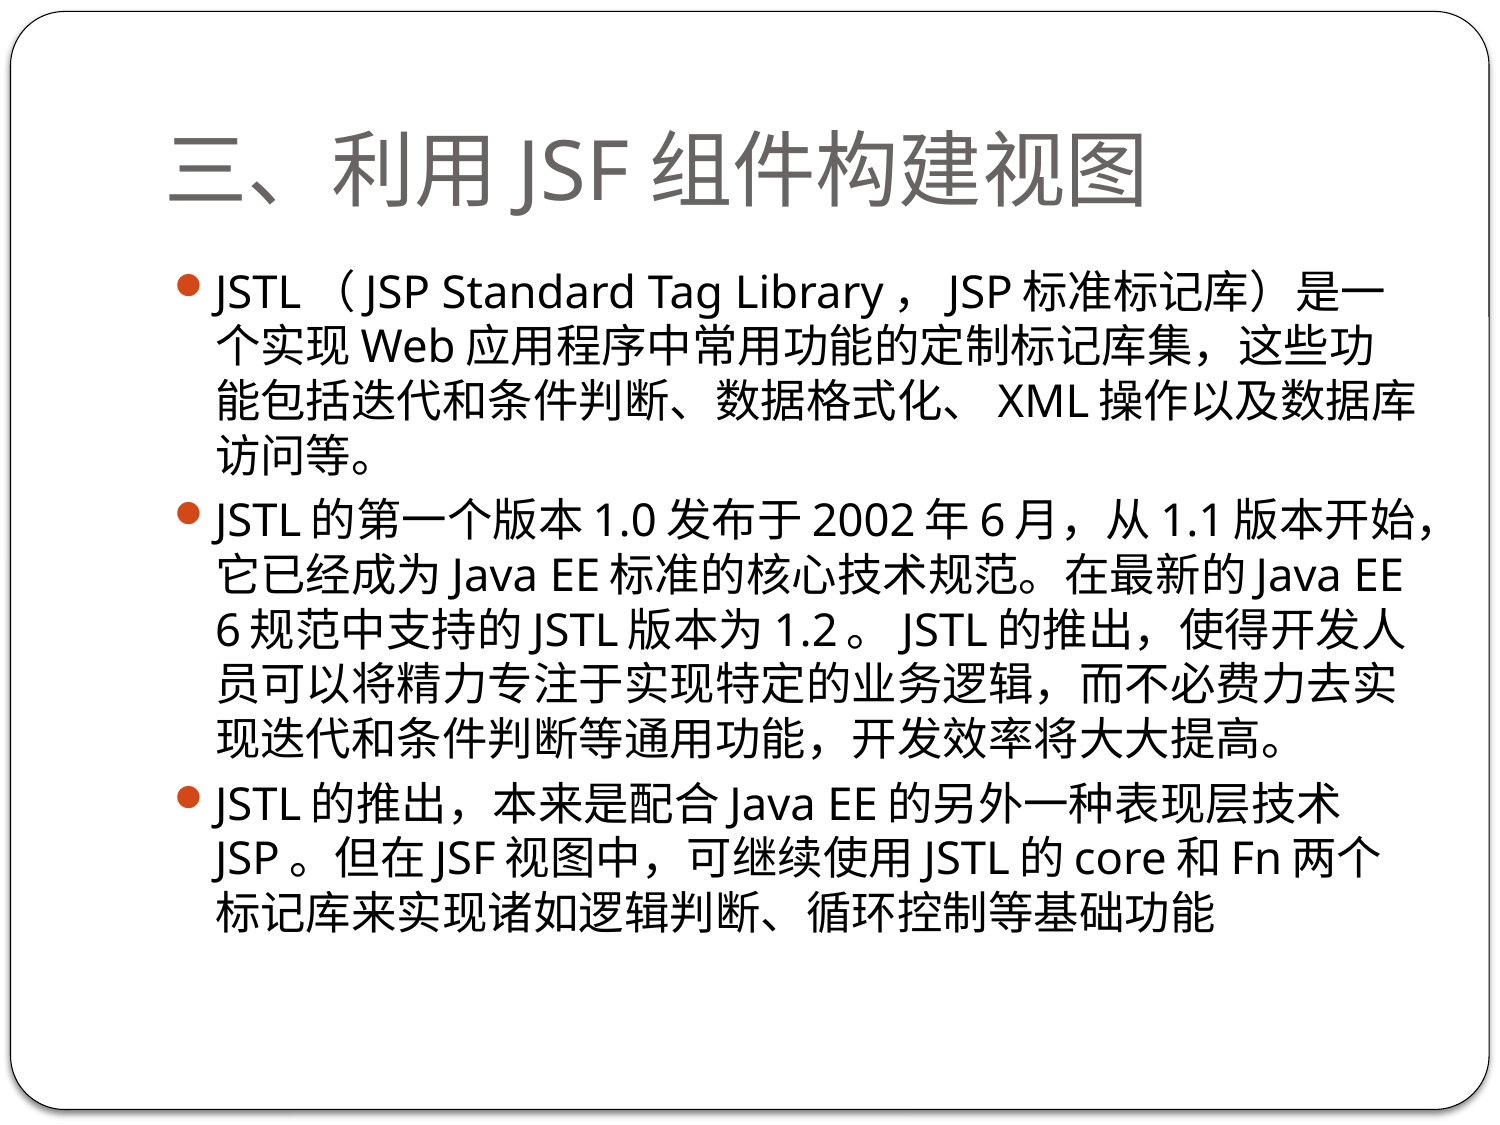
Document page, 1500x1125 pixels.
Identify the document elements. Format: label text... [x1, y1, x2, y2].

title 三、利用JSF组件构建视图 [150, 45, 1425, 233]
list JSTL（JSP Standard Tag Library，JSP标准标记库）是一个实现Web应用程序中常用功能的定制标记库集，这些功能包括迭代和条件判断、数据格式化、XML操作以及数据库访问等。 JSTL的第一个版本1.0发布于2002年6月，从1.1版本开始，它已经成为Java EE标准的核心技术规范。在最新的Java EE 6规范中支持的JSTL版本为1.2。JSTL的推出，使得开发人员可以将精力专注于实现特定的业务逻辑，而不必费力去实现迭代和条件判断等通用功能，开发效率将大大提高。 JSTL的推出，本来是配合Java EE的另外一种表现层技术JSP。但在JSF视图中，可继续使用JSTL的core和Fn两个标记库来实现诸如逻辑判断、循环控制等基础功能 [159, 255, 1435, 1006]
